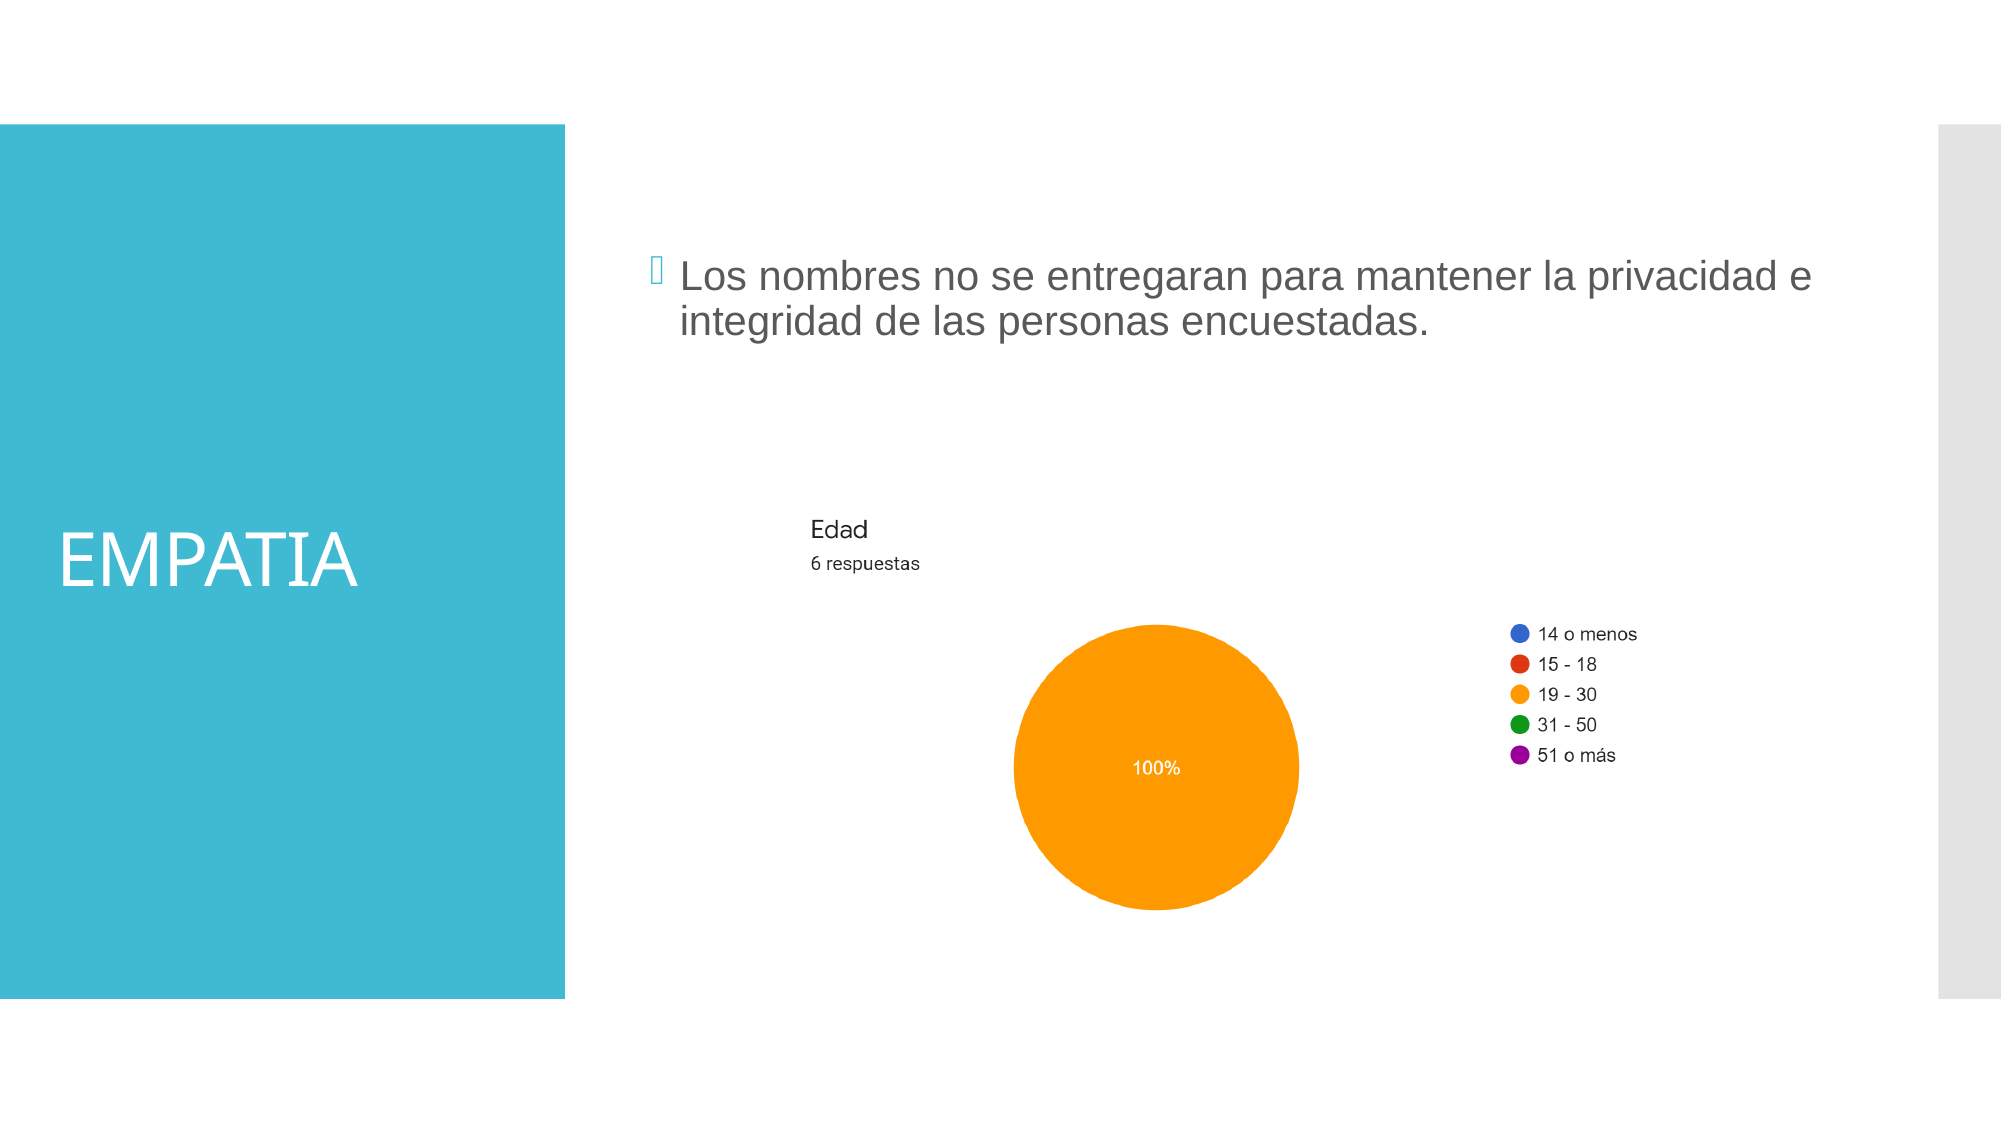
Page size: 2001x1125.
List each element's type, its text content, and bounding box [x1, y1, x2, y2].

picture [772, 474, 1698, 966]
list Los nombres no se entregaran para mantener la privacidad e integridad de las personas encuestadas. [634, 141, 1835, 528]
title EMPATIA [41, 184, 525, 940]
